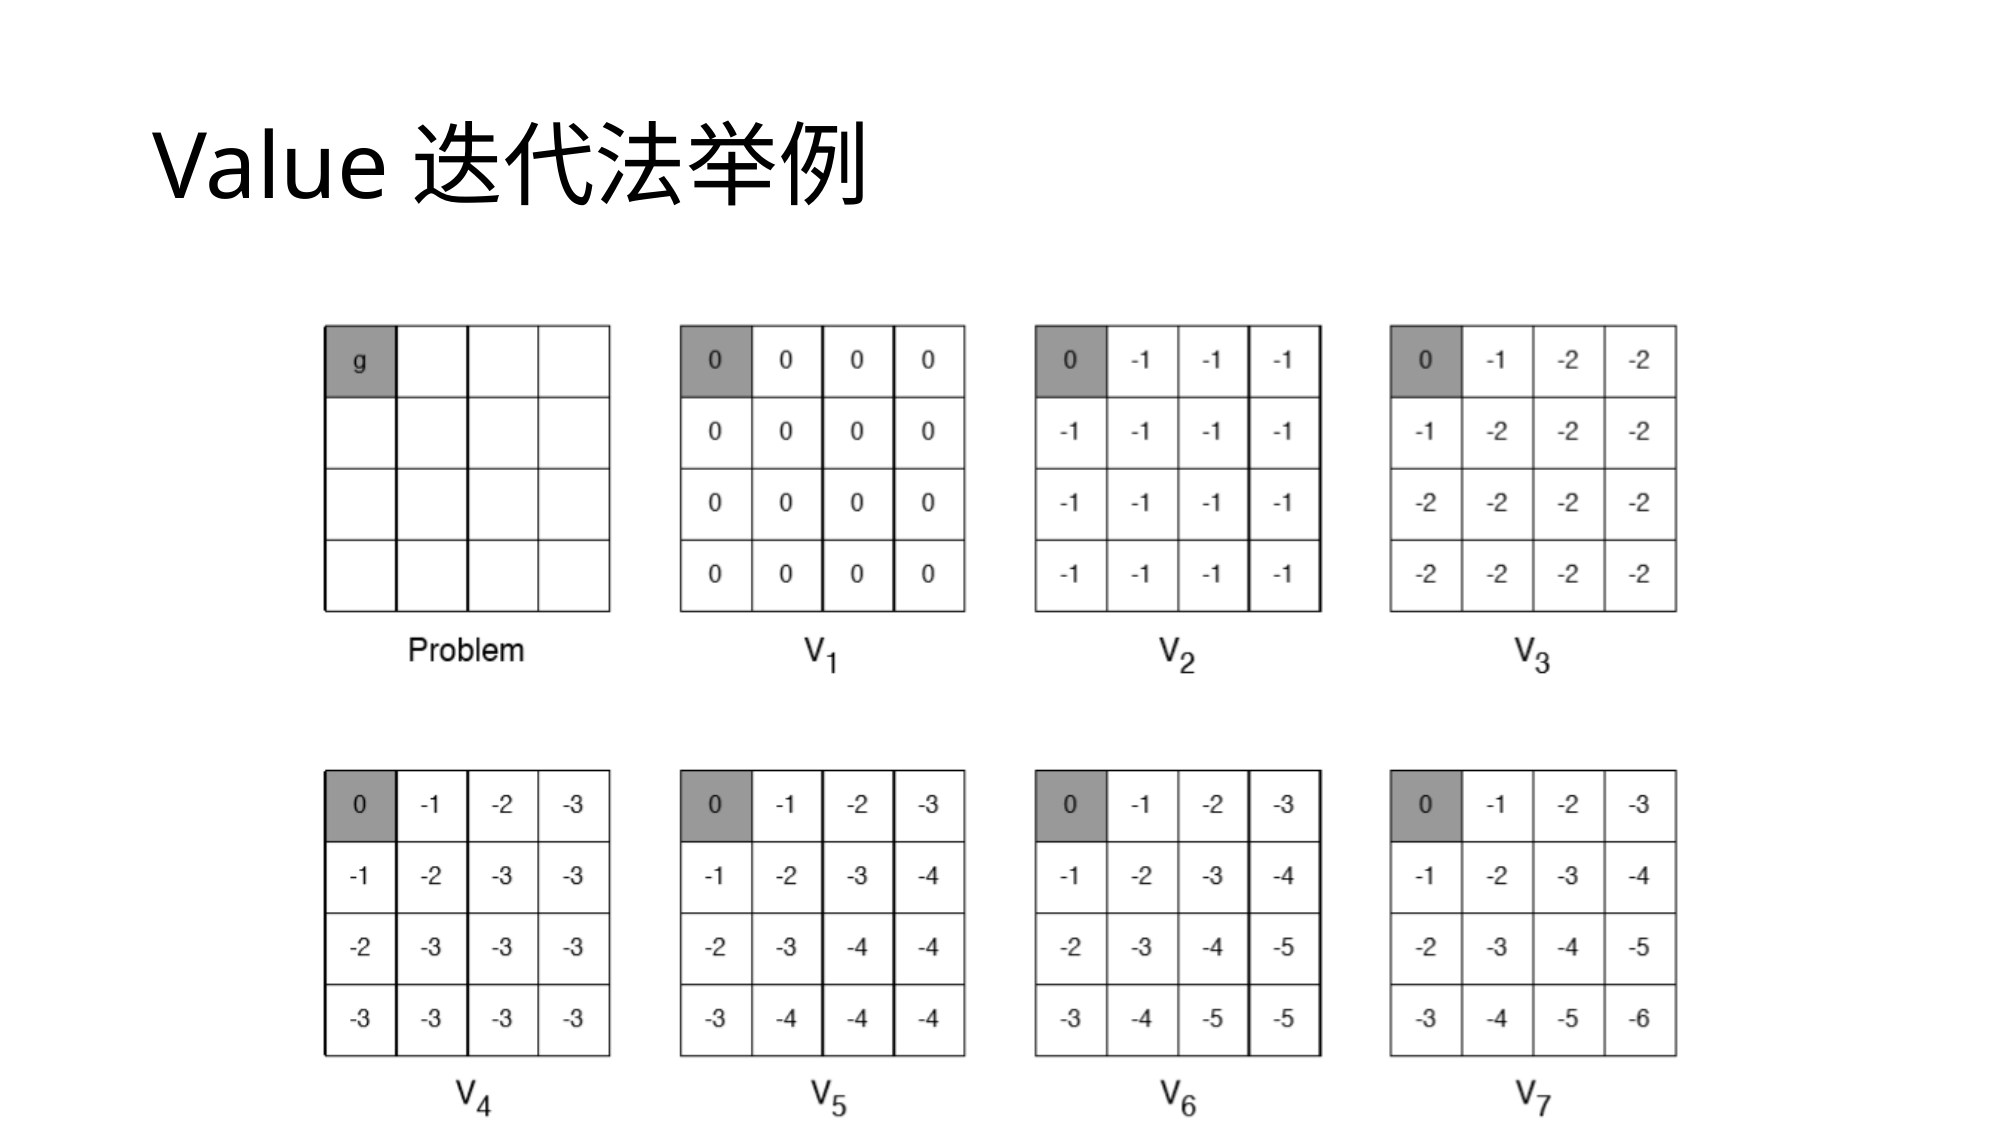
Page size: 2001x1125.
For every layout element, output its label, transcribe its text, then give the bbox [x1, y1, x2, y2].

title Value迭代法举例 [137, 59, 1863, 278]
picture [312, 314, 1688, 1125]
